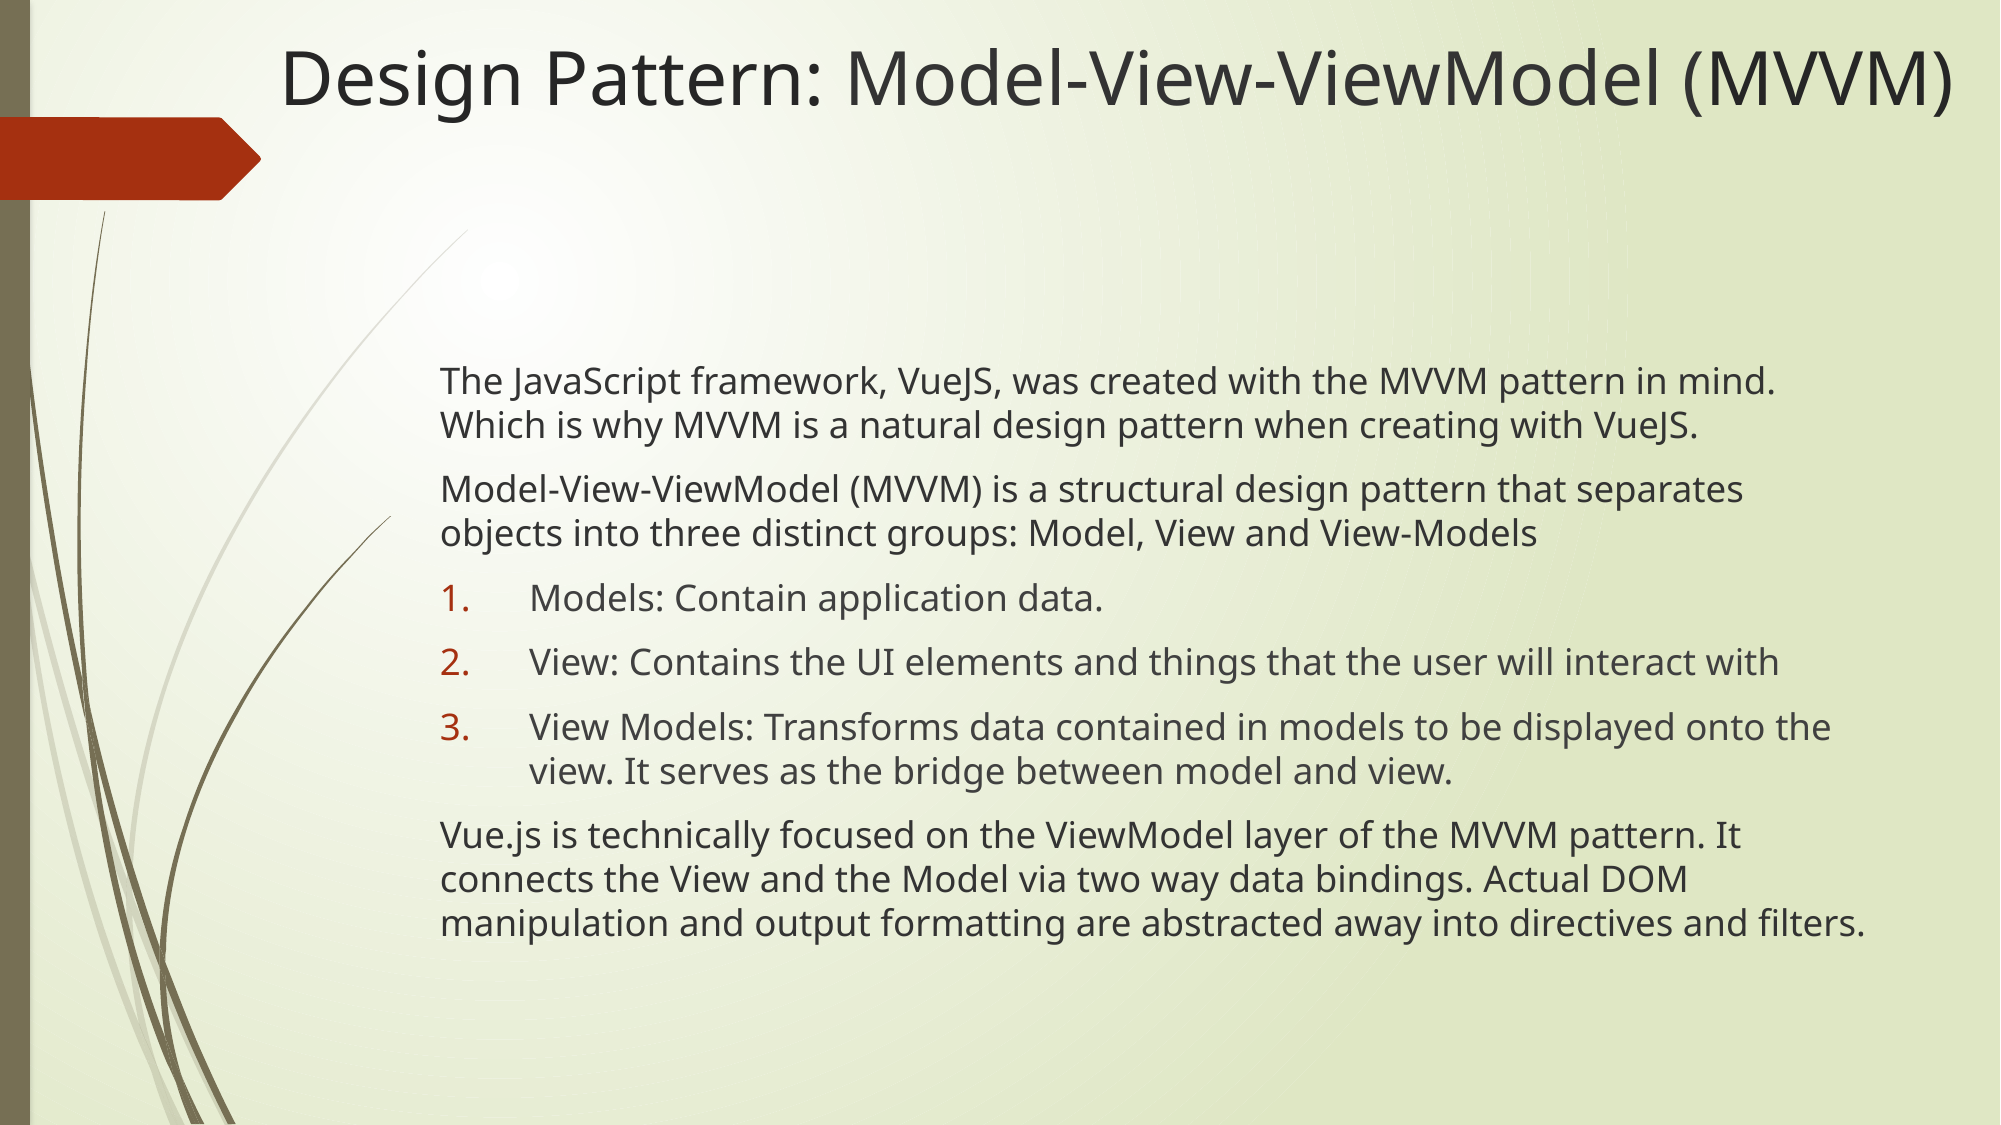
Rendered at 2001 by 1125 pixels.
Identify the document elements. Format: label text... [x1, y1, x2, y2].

title Design Pattern: Model-View-ViewModel (MVVM) [264, 23, 2000, 259]
list The JavaScript framework, VueJS, was created with the MVVM pattern in mind. Which is why MVVM is a natural design pattern when creating with VueJS. Model-View-ViewModel (MVVM) is a structural design pattern that separates objects into three distinct groups: Model, View and View-Models Models: Contain application data. View: Contains the UI elements and things that the user will interact with View Models: Transforms data contained in models to be displayed onto the view. It serves as the bridge between model and view. Vue.js is technically focused on the ViewModel layer of the MVVM pattern. It connects the View and the Model via two way data bindings. Actual DOM manipulation and output formatting are abstracted away into directives and filters. [424, 350, 1888, 970]
